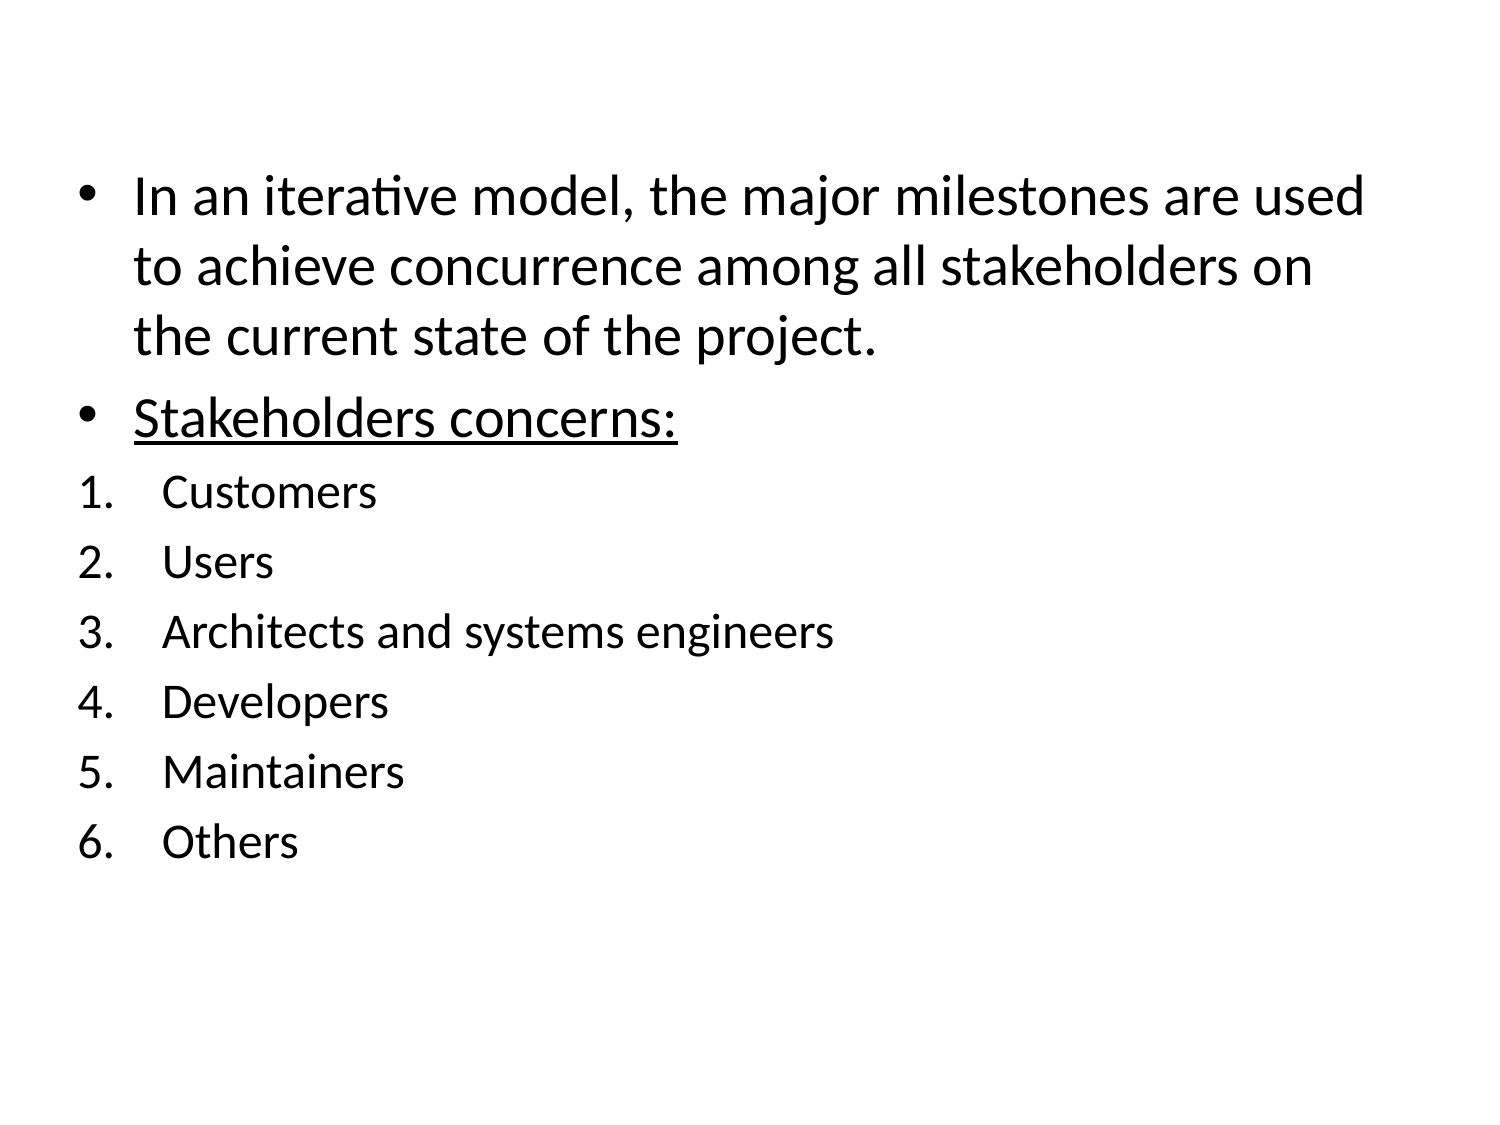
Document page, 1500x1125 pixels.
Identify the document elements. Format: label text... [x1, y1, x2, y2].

list In an iterative model, the major milestones are used to achieve concurrence among all stakeholders on the current state of the project. Stakeholders concerns: Customers Users Architects and systems engineers Developers Maintainers Others [62, 149, 1413, 1088]
